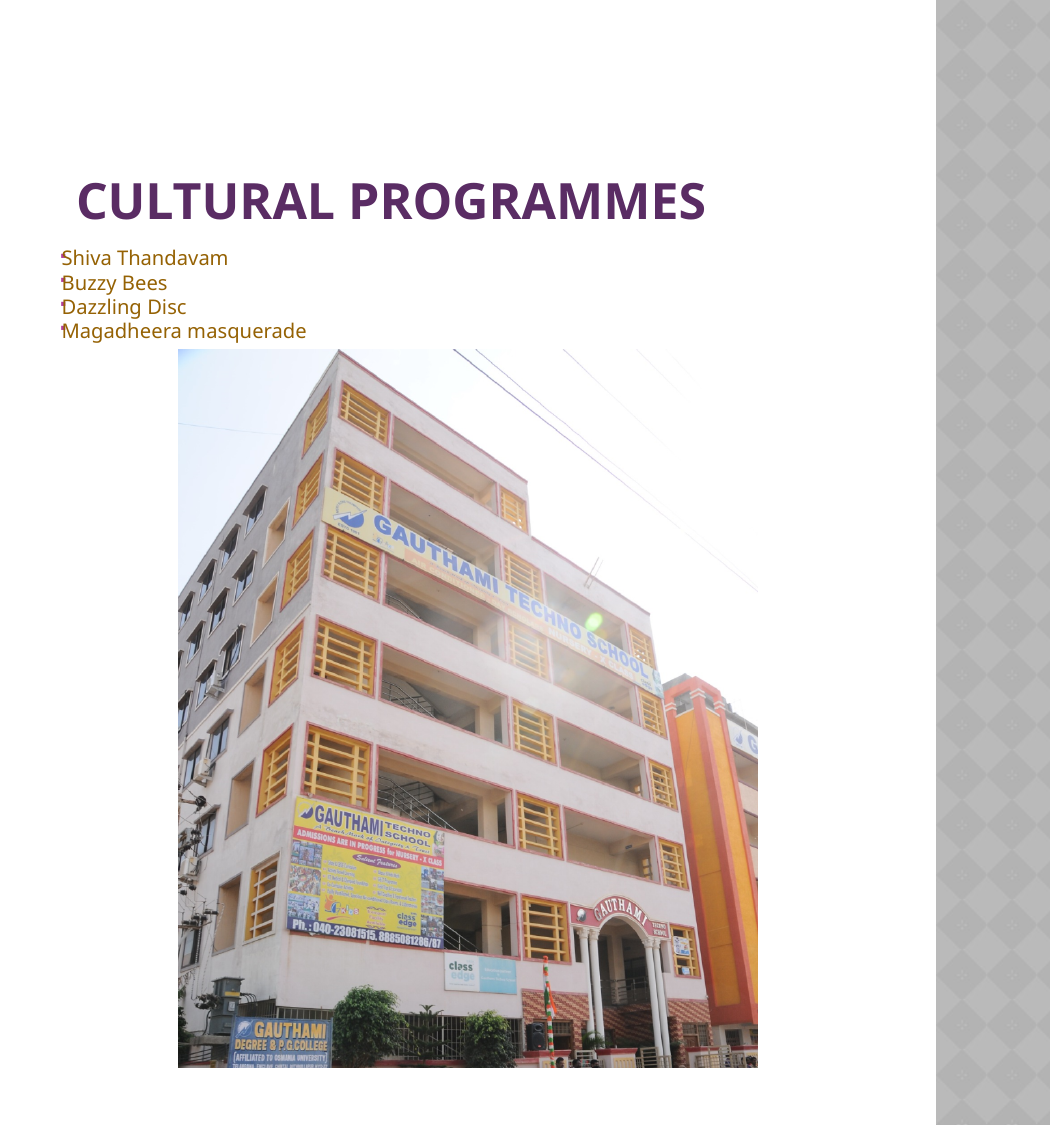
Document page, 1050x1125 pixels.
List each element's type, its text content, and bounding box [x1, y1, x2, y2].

list Shiva Thandavam Buzzy Bees Dazzling Disc Magadheera masquerade [52, 245, 730, 345]
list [178, 349, 759, 1068]
title CULTURAL PROGRAMMES [52, 37, 730, 230]
